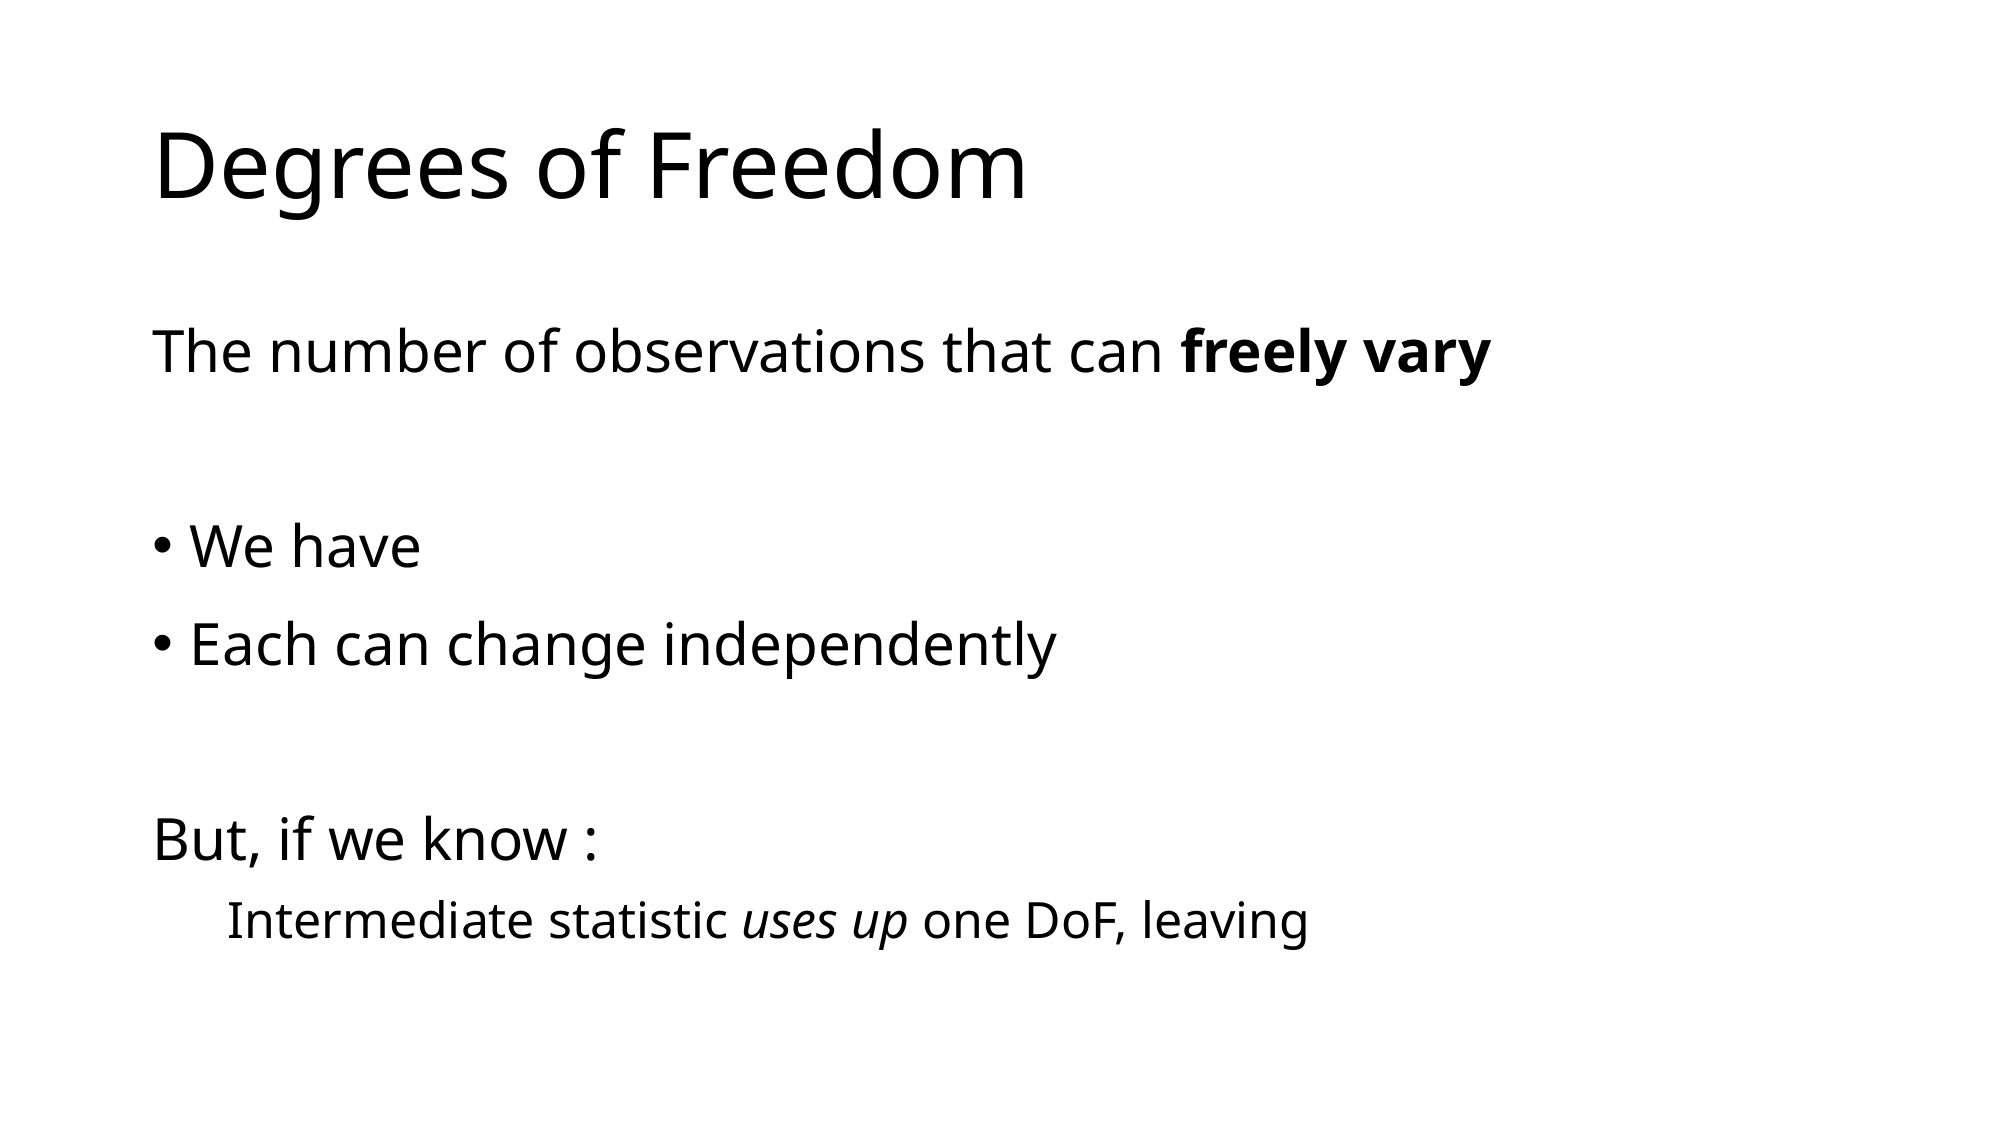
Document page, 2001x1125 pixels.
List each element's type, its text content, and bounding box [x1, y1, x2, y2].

title Degrees of Freedom [137, 59, 1863, 278]
